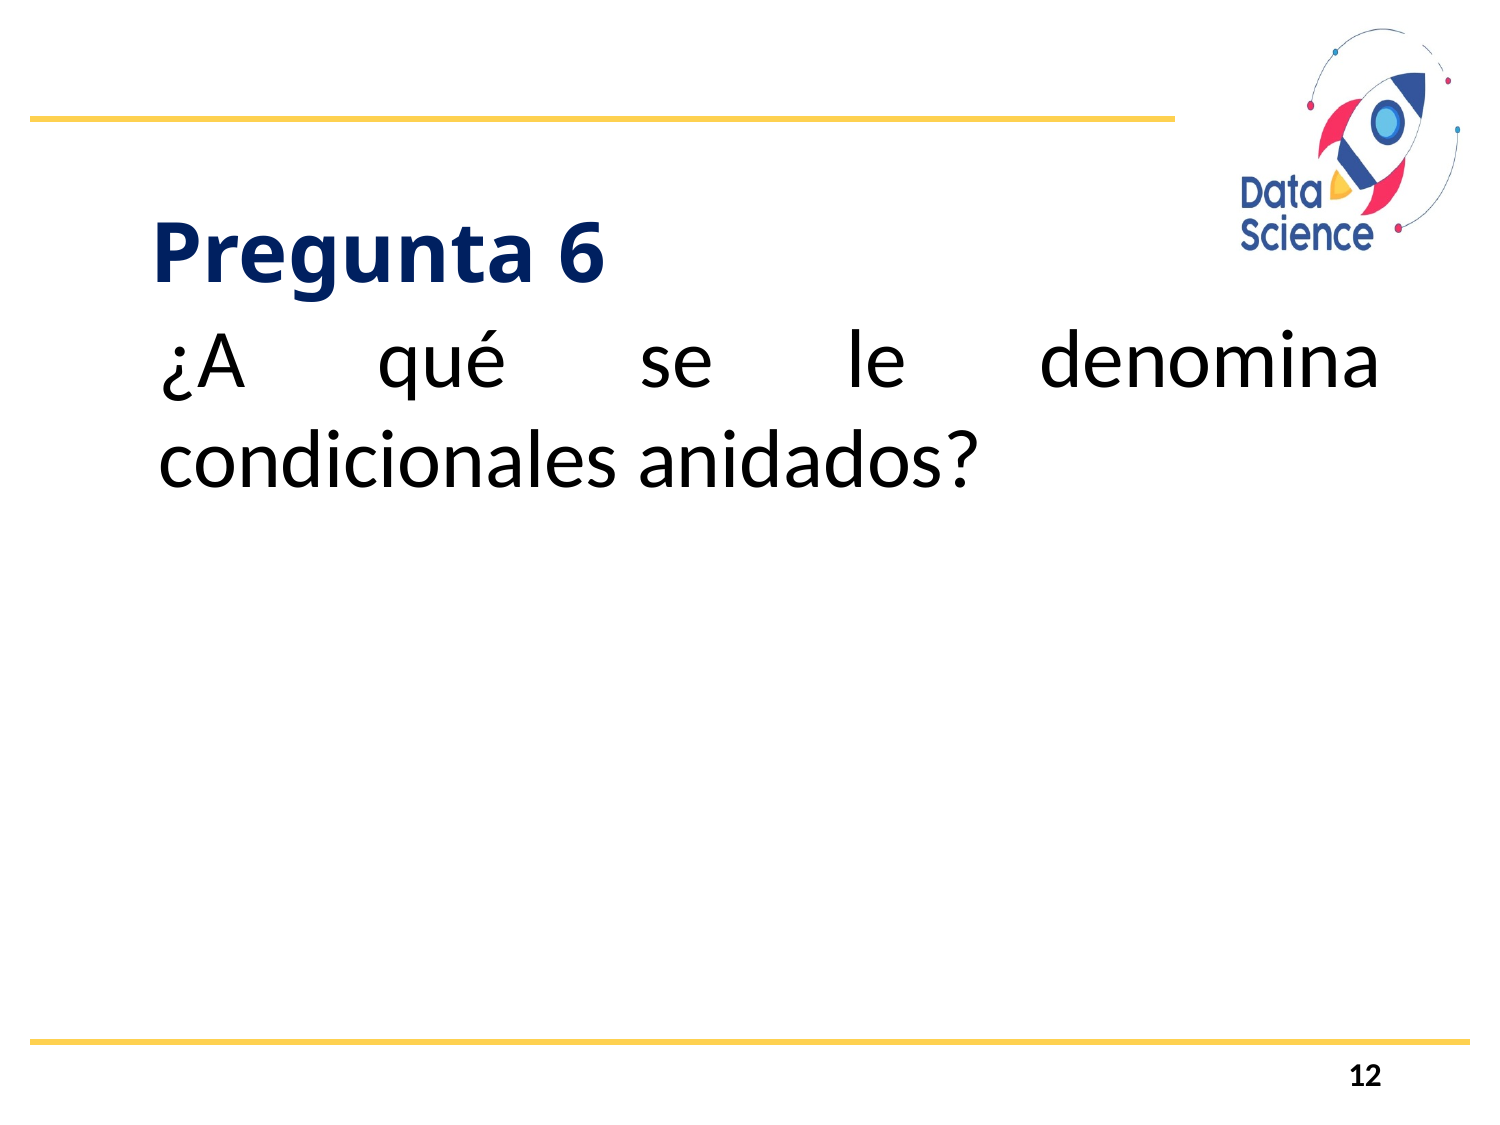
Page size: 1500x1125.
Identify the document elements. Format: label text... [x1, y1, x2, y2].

slide_number 12 [1059, 1051, 1397, 1103]
text_box ¿A qué se le denomina condicionales anidados? [143, 322, 1397, 486]
picture [1235, 21, 1464, 255]
text_box Pregunta 6 [135, 141, 924, 278]
